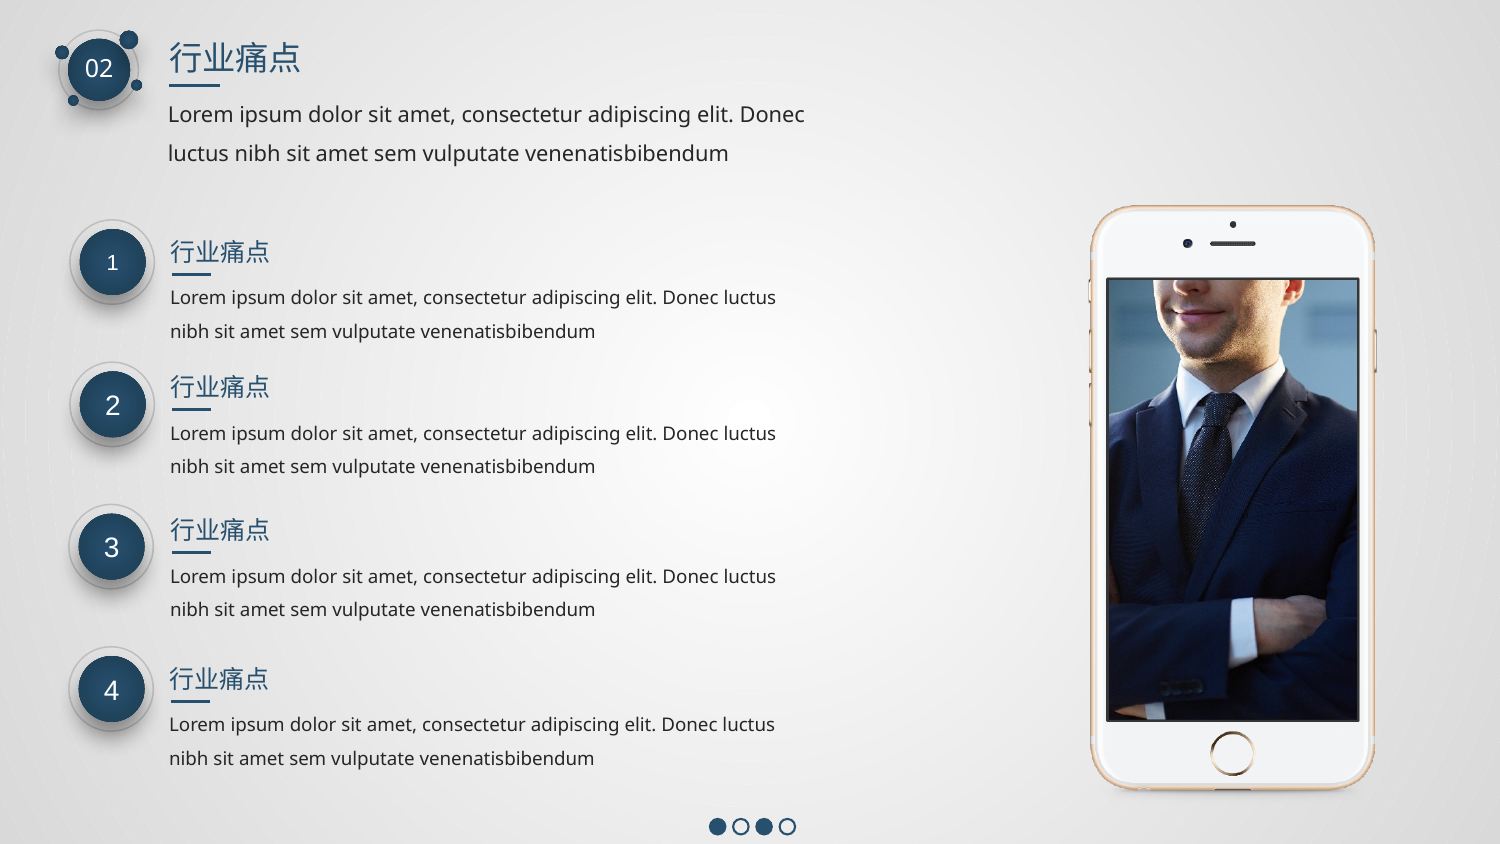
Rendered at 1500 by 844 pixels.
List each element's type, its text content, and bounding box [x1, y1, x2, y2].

text_box Lorem ipsum dolor sit amet, consectetur adipiscing elit. Donec luctus nibh sit amet sem vulputate venenatisbibendum [154, 694, 825, 777]
text_box 02 [70, 45, 129, 91]
text_box 行业痛点 [154, 30, 318, 79]
picture [1069, 181, 1396, 818]
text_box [68, 504, 154, 589]
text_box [69, 219, 155, 305]
text_box Lorem ipsum dolor sit amet, consectetur adipiscing elit. Donec luctus nibh sit amet sem vulputate venenatisbibendum [155, 545, 826, 628]
text_box 行业痛点 [156, 507, 441, 553]
text_box Lorem ipsum dolor sit amet, consectetur adipiscing elit. Donec luctus nibh sit amet sem vulputate venenatisbibendum [155, 267, 826, 350]
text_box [69, 362, 155, 447]
text_box Lorem ipsum dolor sit amet, consectetur adipiscing elit. Donec luctus nibh sit amet sem vulputate venenatisbibendum [155, 402, 826, 485]
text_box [68, 646, 154, 732]
text_box 行业痛点 [156, 229, 441, 274]
text_box 行业痛点 [155, 656, 440, 701]
text_box Lorem ipsum dolor sit amet, consectetur adipiscing elit. Donec luctus nibh sit amet sem vulputate venenatisbibendum [153, 79, 825, 174]
text_box 行业痛点 [156, 364, 441, 410]
